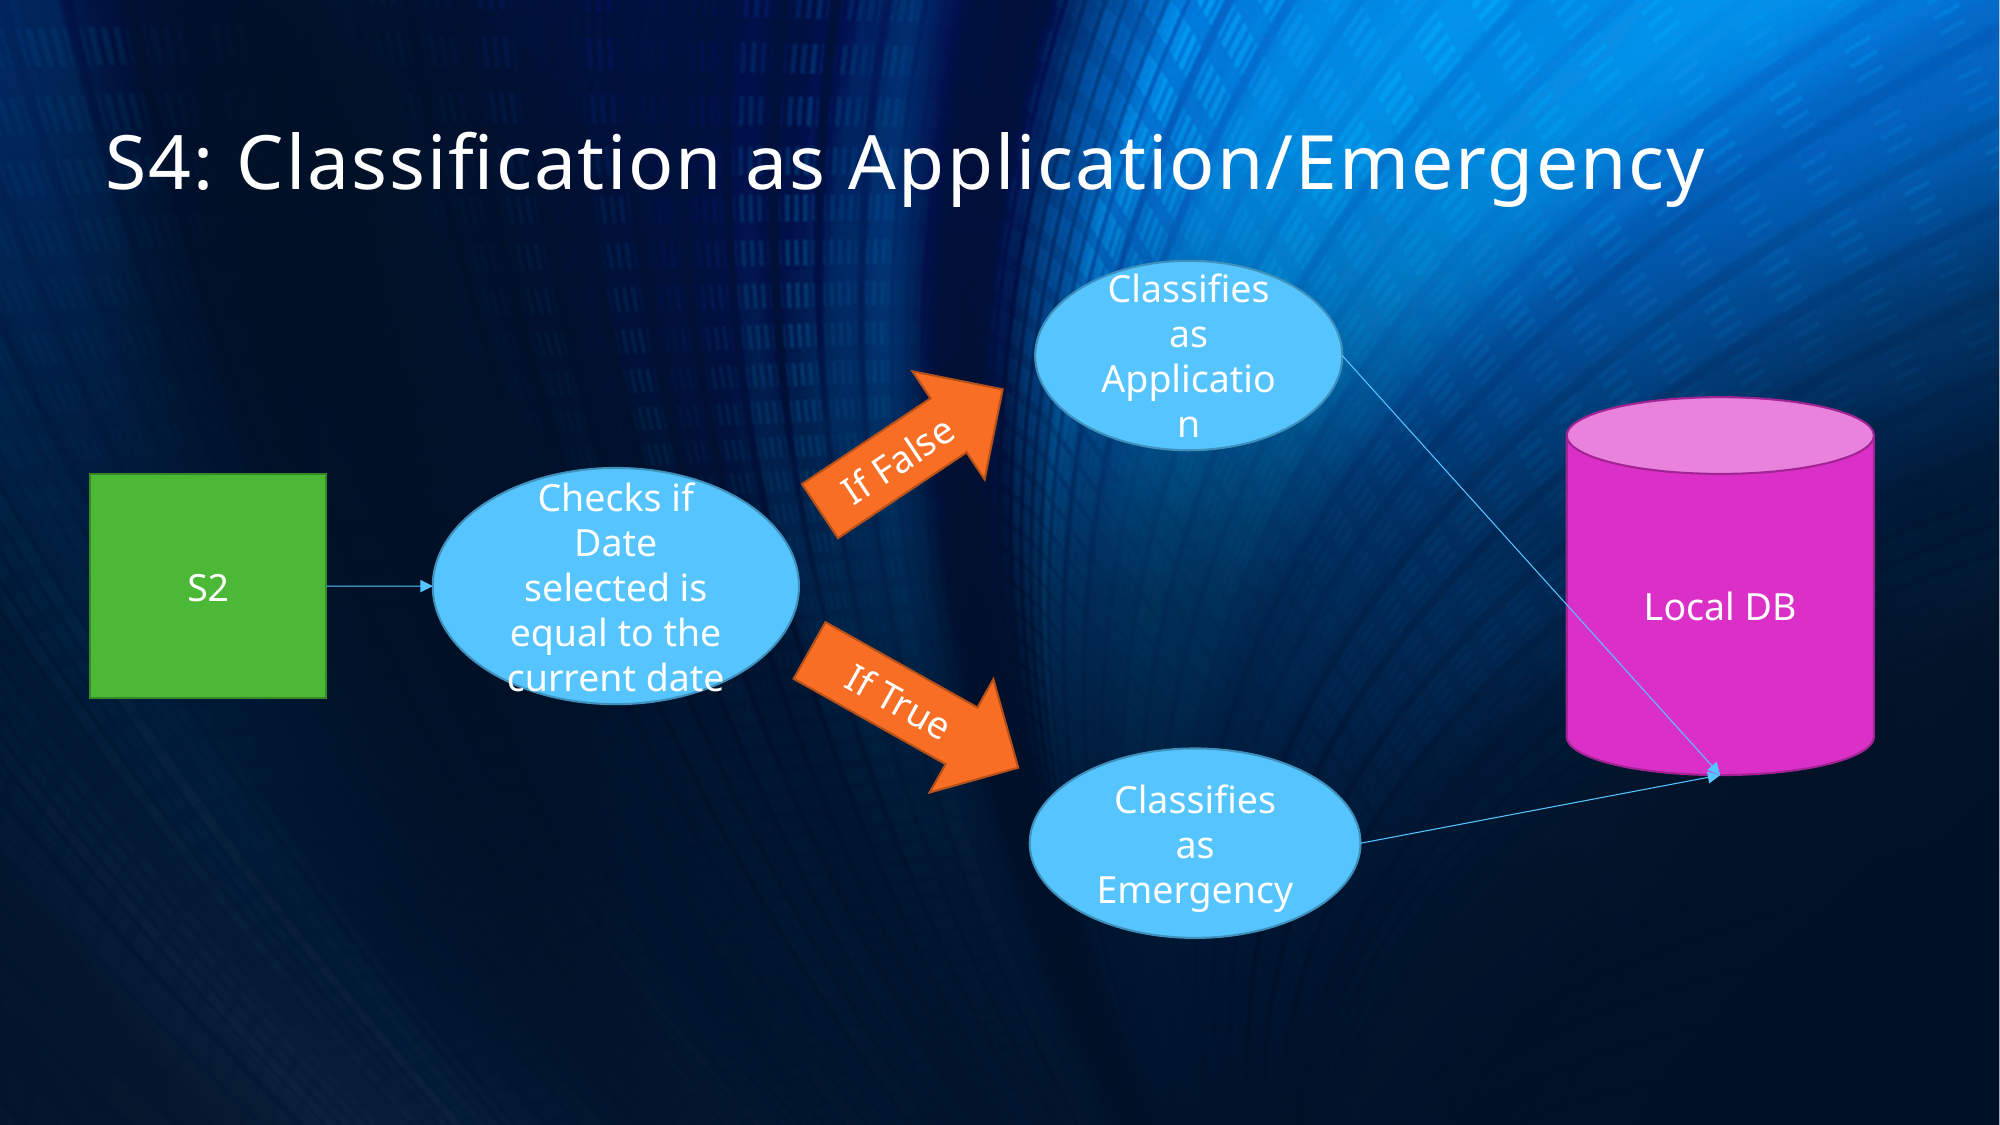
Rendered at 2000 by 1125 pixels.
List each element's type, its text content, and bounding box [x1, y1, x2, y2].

text_box Classifies as Emergency [1028, 747, 1362, 939]
text_box Classifies as Application [1034, 259, 1344, 452]
text_box If True [792, 620, 1020, 795]
text_box If False [800, 369, 1004, 540]
text_box S2 [89, 473, 327, 699]
text_box Checks if Date selected is equal to the current date [431, 466, 800, 706]
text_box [1360, 586, 1567, 844]
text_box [1342, 355, 1567, 587]
title S4: Classification as Application/Emergency [90, 63, 1839, 212]
text_box Local DB [1567, 396, 1875, 777]
picture [0, 0, 2000, 1125]
